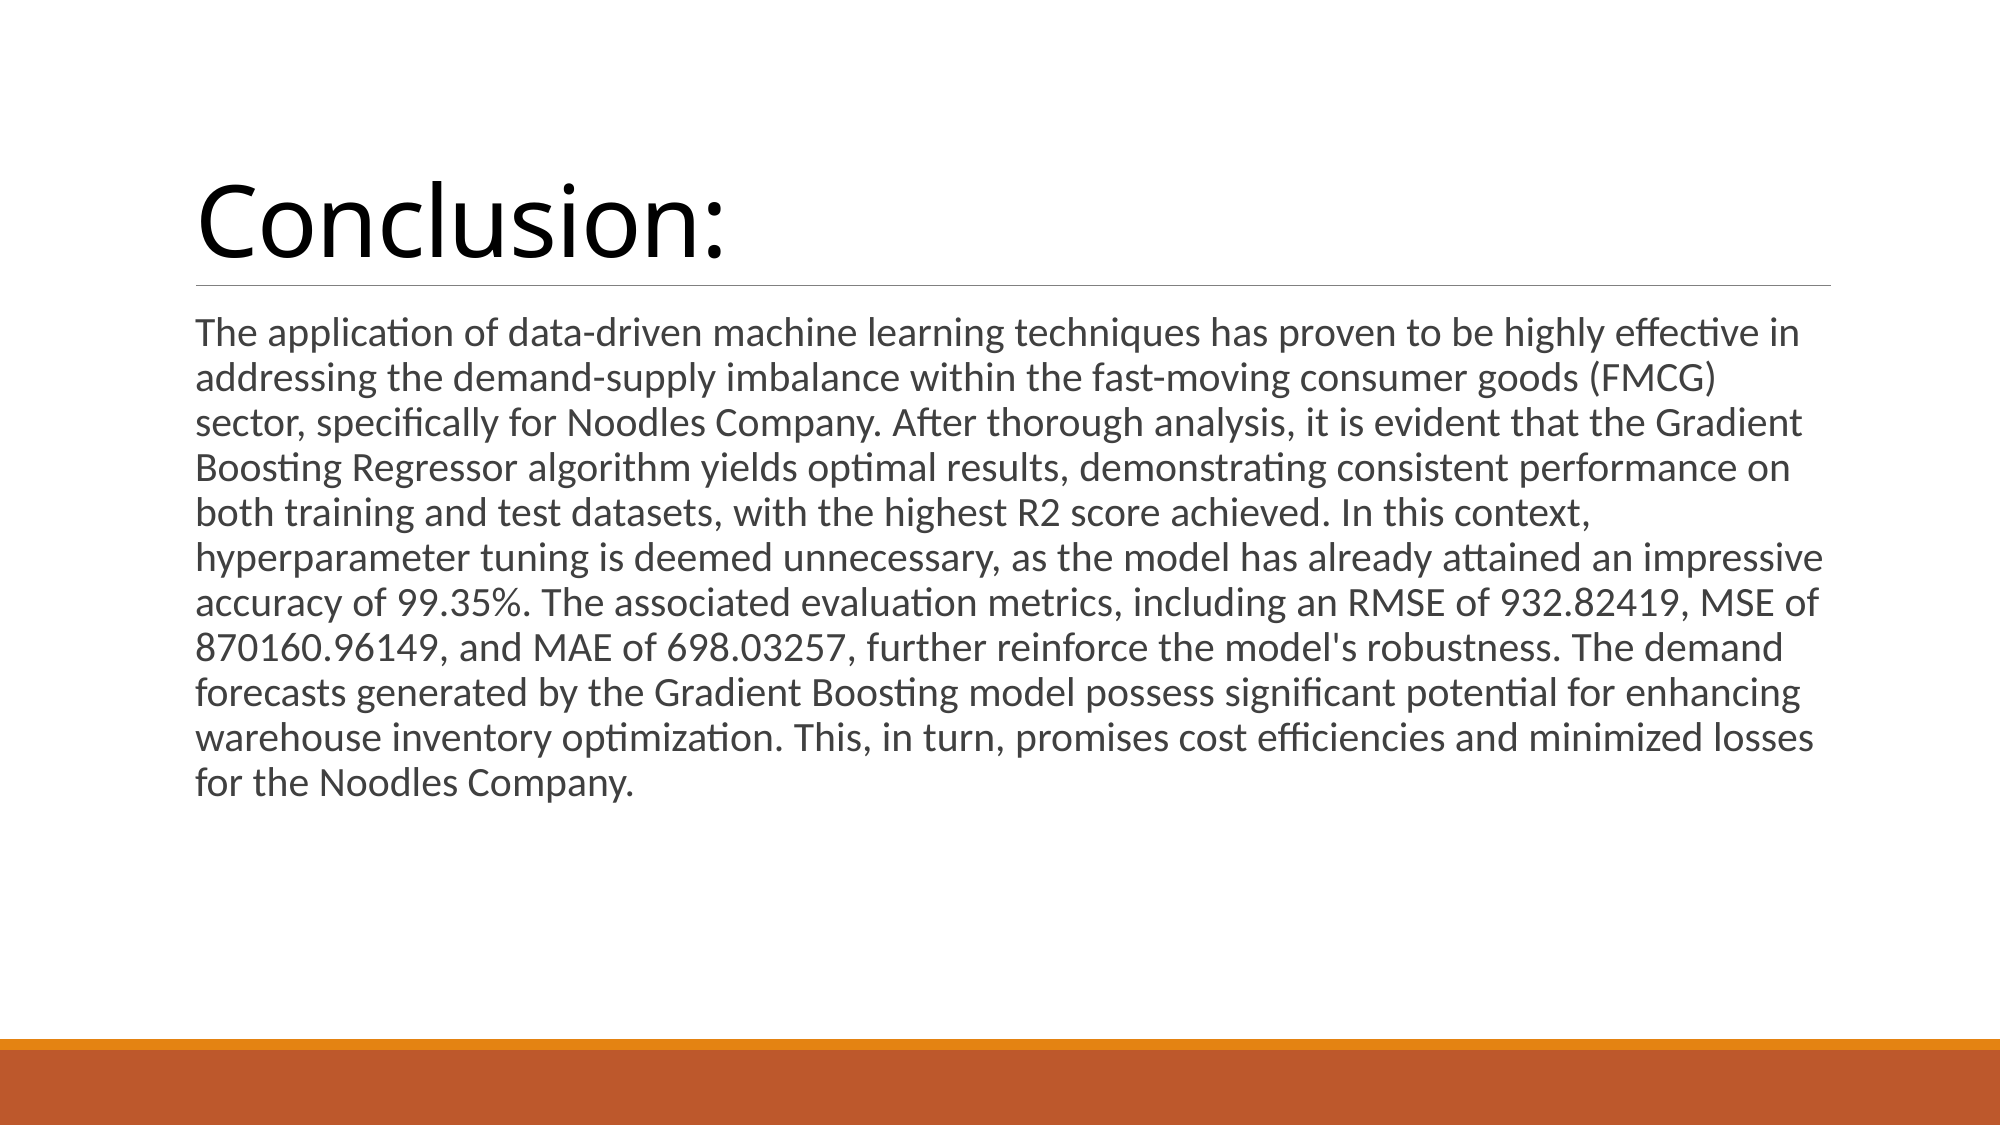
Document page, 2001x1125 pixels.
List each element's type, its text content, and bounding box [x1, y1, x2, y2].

list The application of data-driven machine learning techniques has proven to be highly effective in addressing the demand-supply imbalance within the fast-moving consumer goods (FMCG) sector, specifically for Noodles Company. After thorough analysis, it is evident that the Gradient Boosting Regressor algorithm yields optimal results, demonstrating consistent performance on both training and test datasets, with the highest R2 score achieved. In this context, hyperparameter tuning is deemed unnecessary, as the model has already attained an impressive accuracy of 99.35%. The associated evaluation metrics, including an RMSE of 932.82419, MSE of 870160.96149, and MAE of 698.03257, further reinforce the model's robustness. The demand forecasts generated by the Gradient Boosting model possess significant potential for enhancing warehouse inventory optimization. This, in turn, promises cost efficiencies and minimized losses for the Noodles Company. [180, 302, 1830, 963]
title Conclusion: [180, 47, 1830, 285]
